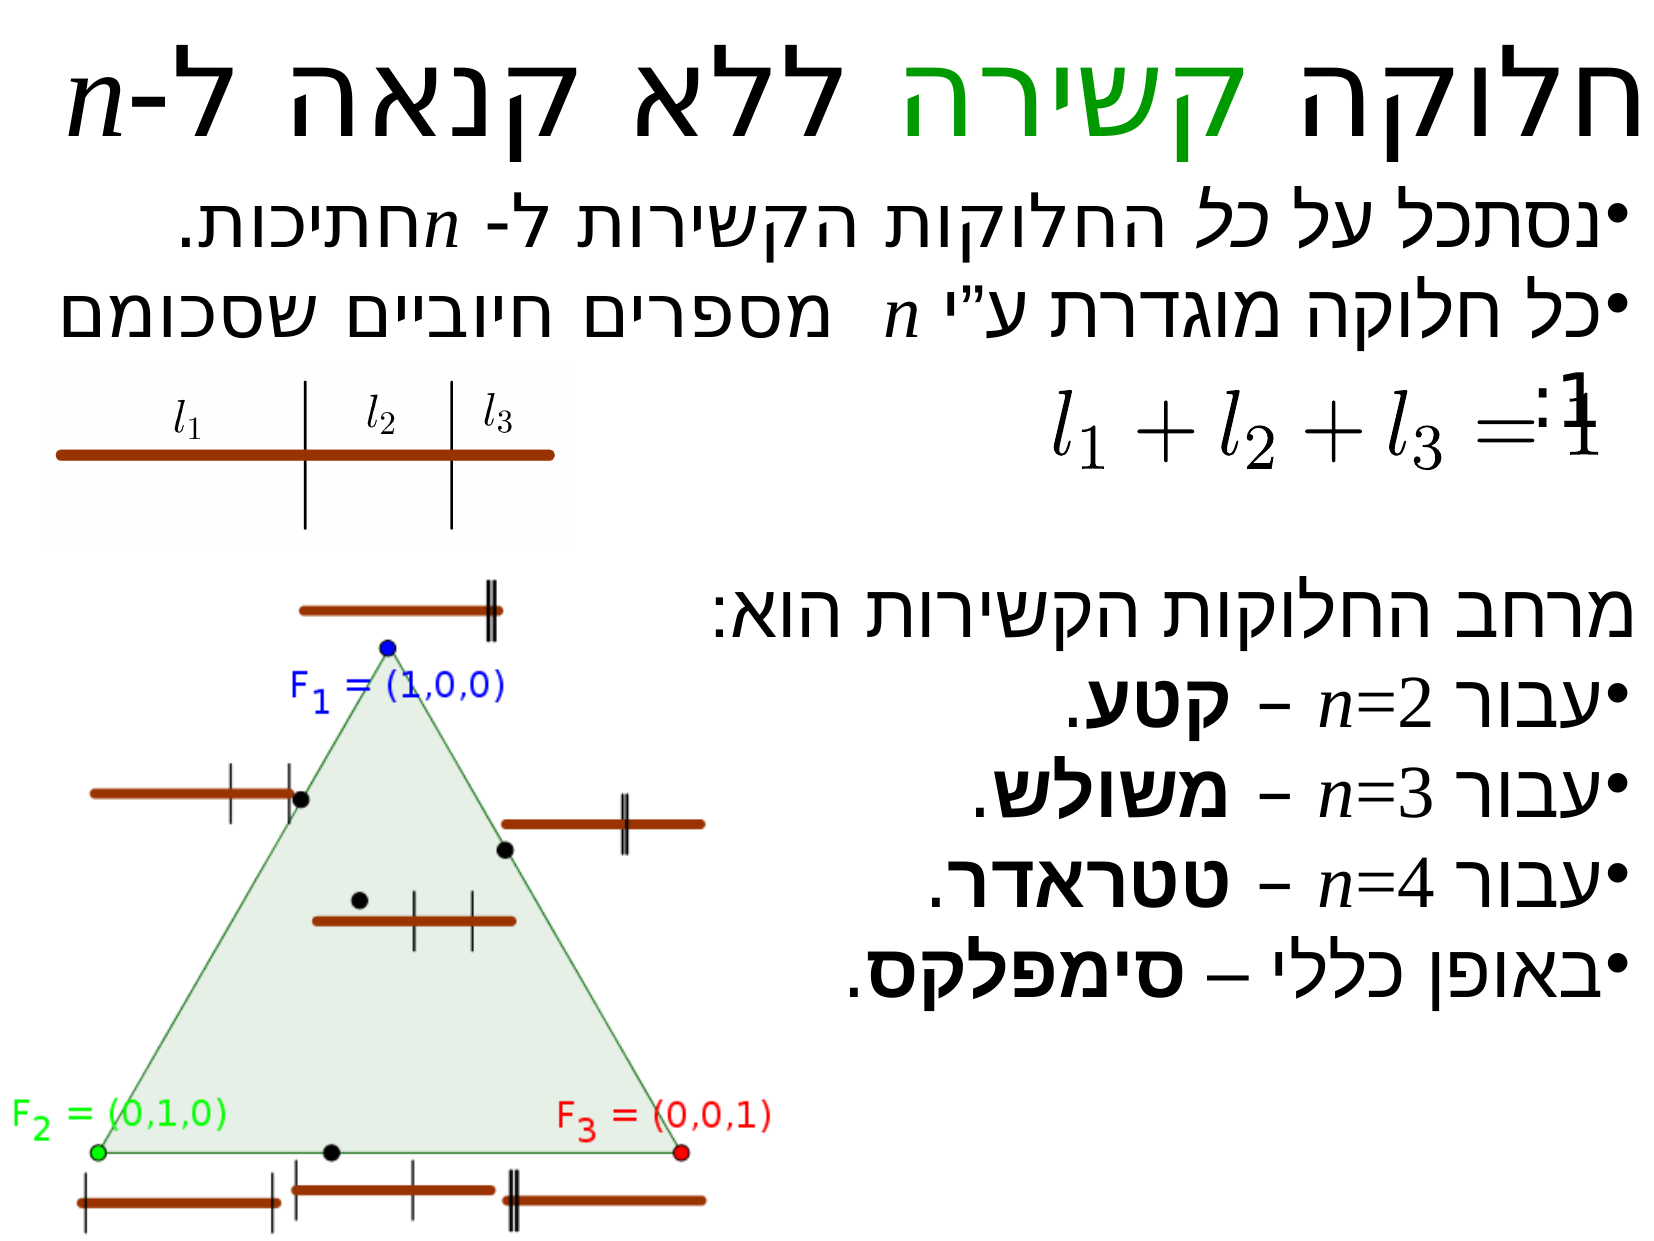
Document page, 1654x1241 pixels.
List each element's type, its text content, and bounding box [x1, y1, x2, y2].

text_box נסתכל על כל החלוקות הקשירות ל- nחתיכות. כל חלוקה מוגדרת ע”י n מספרים חיוביים שסכומם 1: [0, 165, 1654, 361]
picture [0, 579, 781, 1235]
picture [44, 359, 571, 552]
text_box מרחב החלוקות הקשירות הוא: עבור n=2 – קטע. עבור n=3 – משולש. עבור n=4 – טטראדר. באופן כללי – סימפלקס. [689, 554, 1654, 1005]
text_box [1049, 389, 1606, 471]
text_box חלוקה קשירה ללא קנאה ל-n [29, 7, 1654, 165]
text_box [2, 361, 1654, 577]
